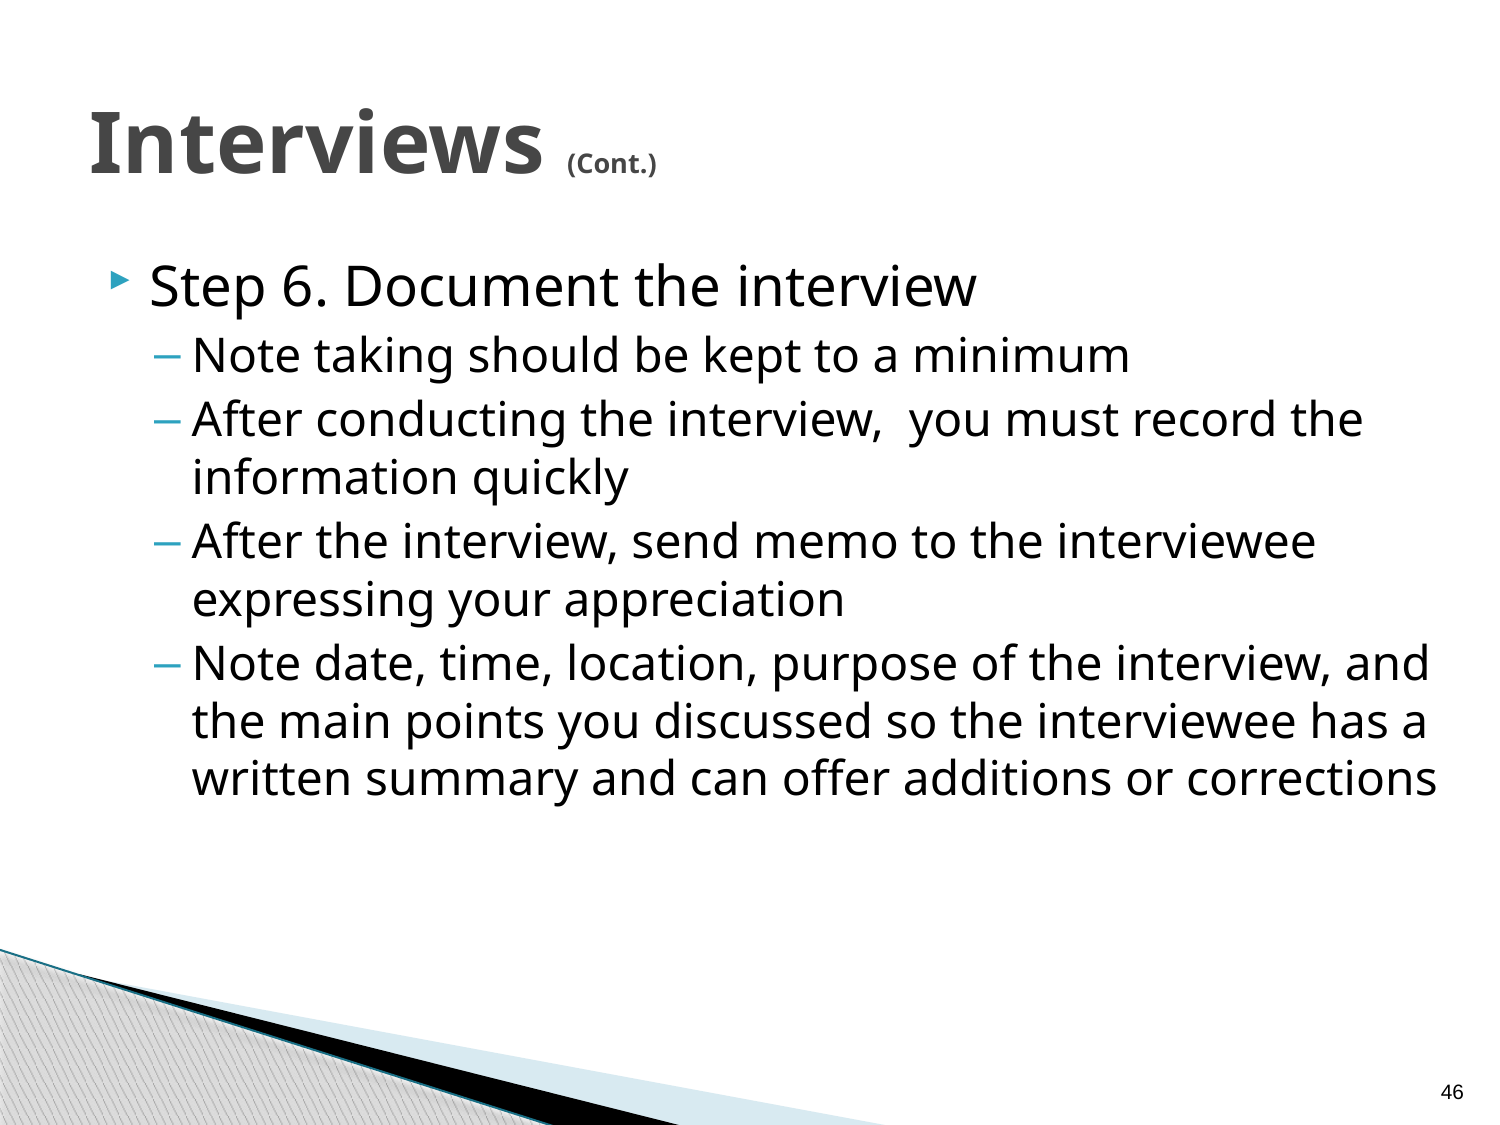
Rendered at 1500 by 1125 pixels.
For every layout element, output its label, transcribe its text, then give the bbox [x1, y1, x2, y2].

list Step 6. Document the interview Note taking should be kept to a minimum After conducting the interview, you must record the information quickly After the interview, send memo to the interviewee expressing your appreciation Note date, time, location, purpose of the interview, and the main points you discussed so the interviewee has a written summary and can offer additions or corrections [75, 243, 1463, 986]
slide_number 46 [1418, 1051, 1479, 1112]
title Interviews (Cont.) [75, 45, 1425, 233]
